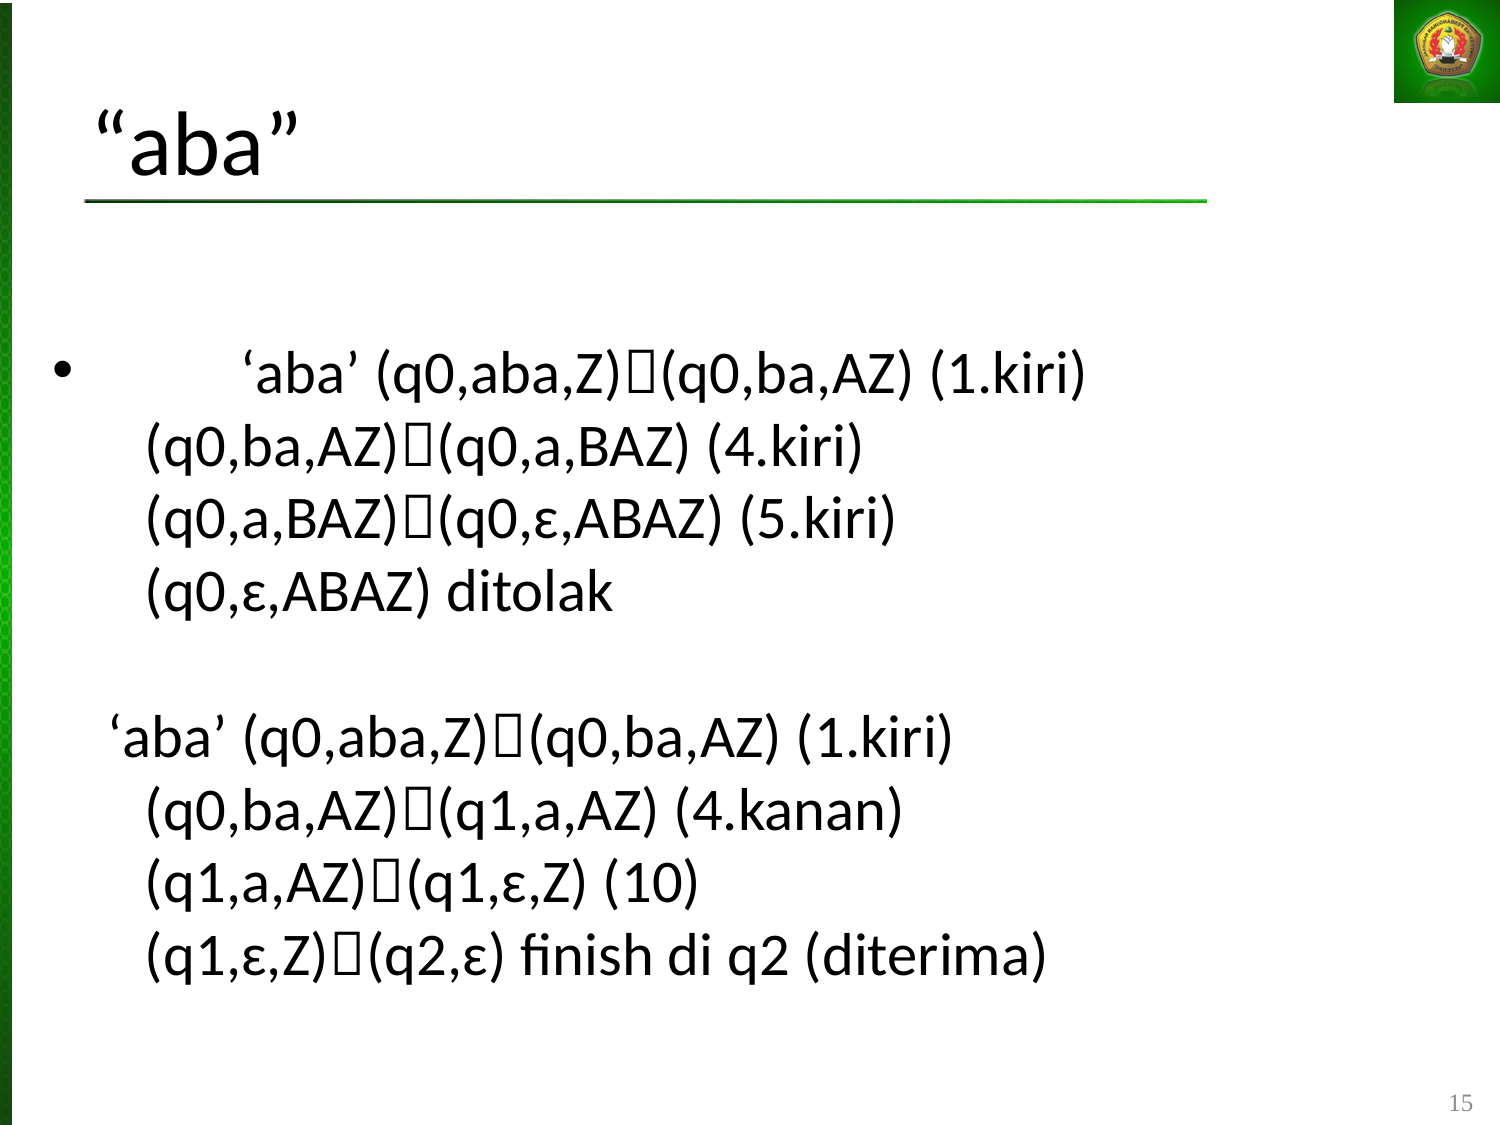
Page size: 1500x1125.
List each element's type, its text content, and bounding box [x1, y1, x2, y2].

slide_number 15 [1148, 1078, 1489, 1125]
picture [0, 3, 12, 1125]
picture [1394, 0, 1500, 103]
title “aba” [75, 45, 1425, 233]
list ‘aba’ (q0,aba,Z)(q0,ba,AZ) (1.kiri) (q0,ba,AZ)(q0,a,BAZ) (4.kiri) (q0,a,BAZ)(q0,ɛ,ABAZ) (5.kiri) (q0,ɛ,ABAZ) ditolak ‘aba’ (q0,aba,Z)(q0,ba,AZ) (1.kiri) (q0,ba,AZ)(q1,a,AZ) (4.kanan) (q1,a,AZ)(q1,ɛ,Z) (10) (q1,ɛ,Z)(q2,ɛ) finish di q2 (diterima) [37, 324, 1438, 1000]
